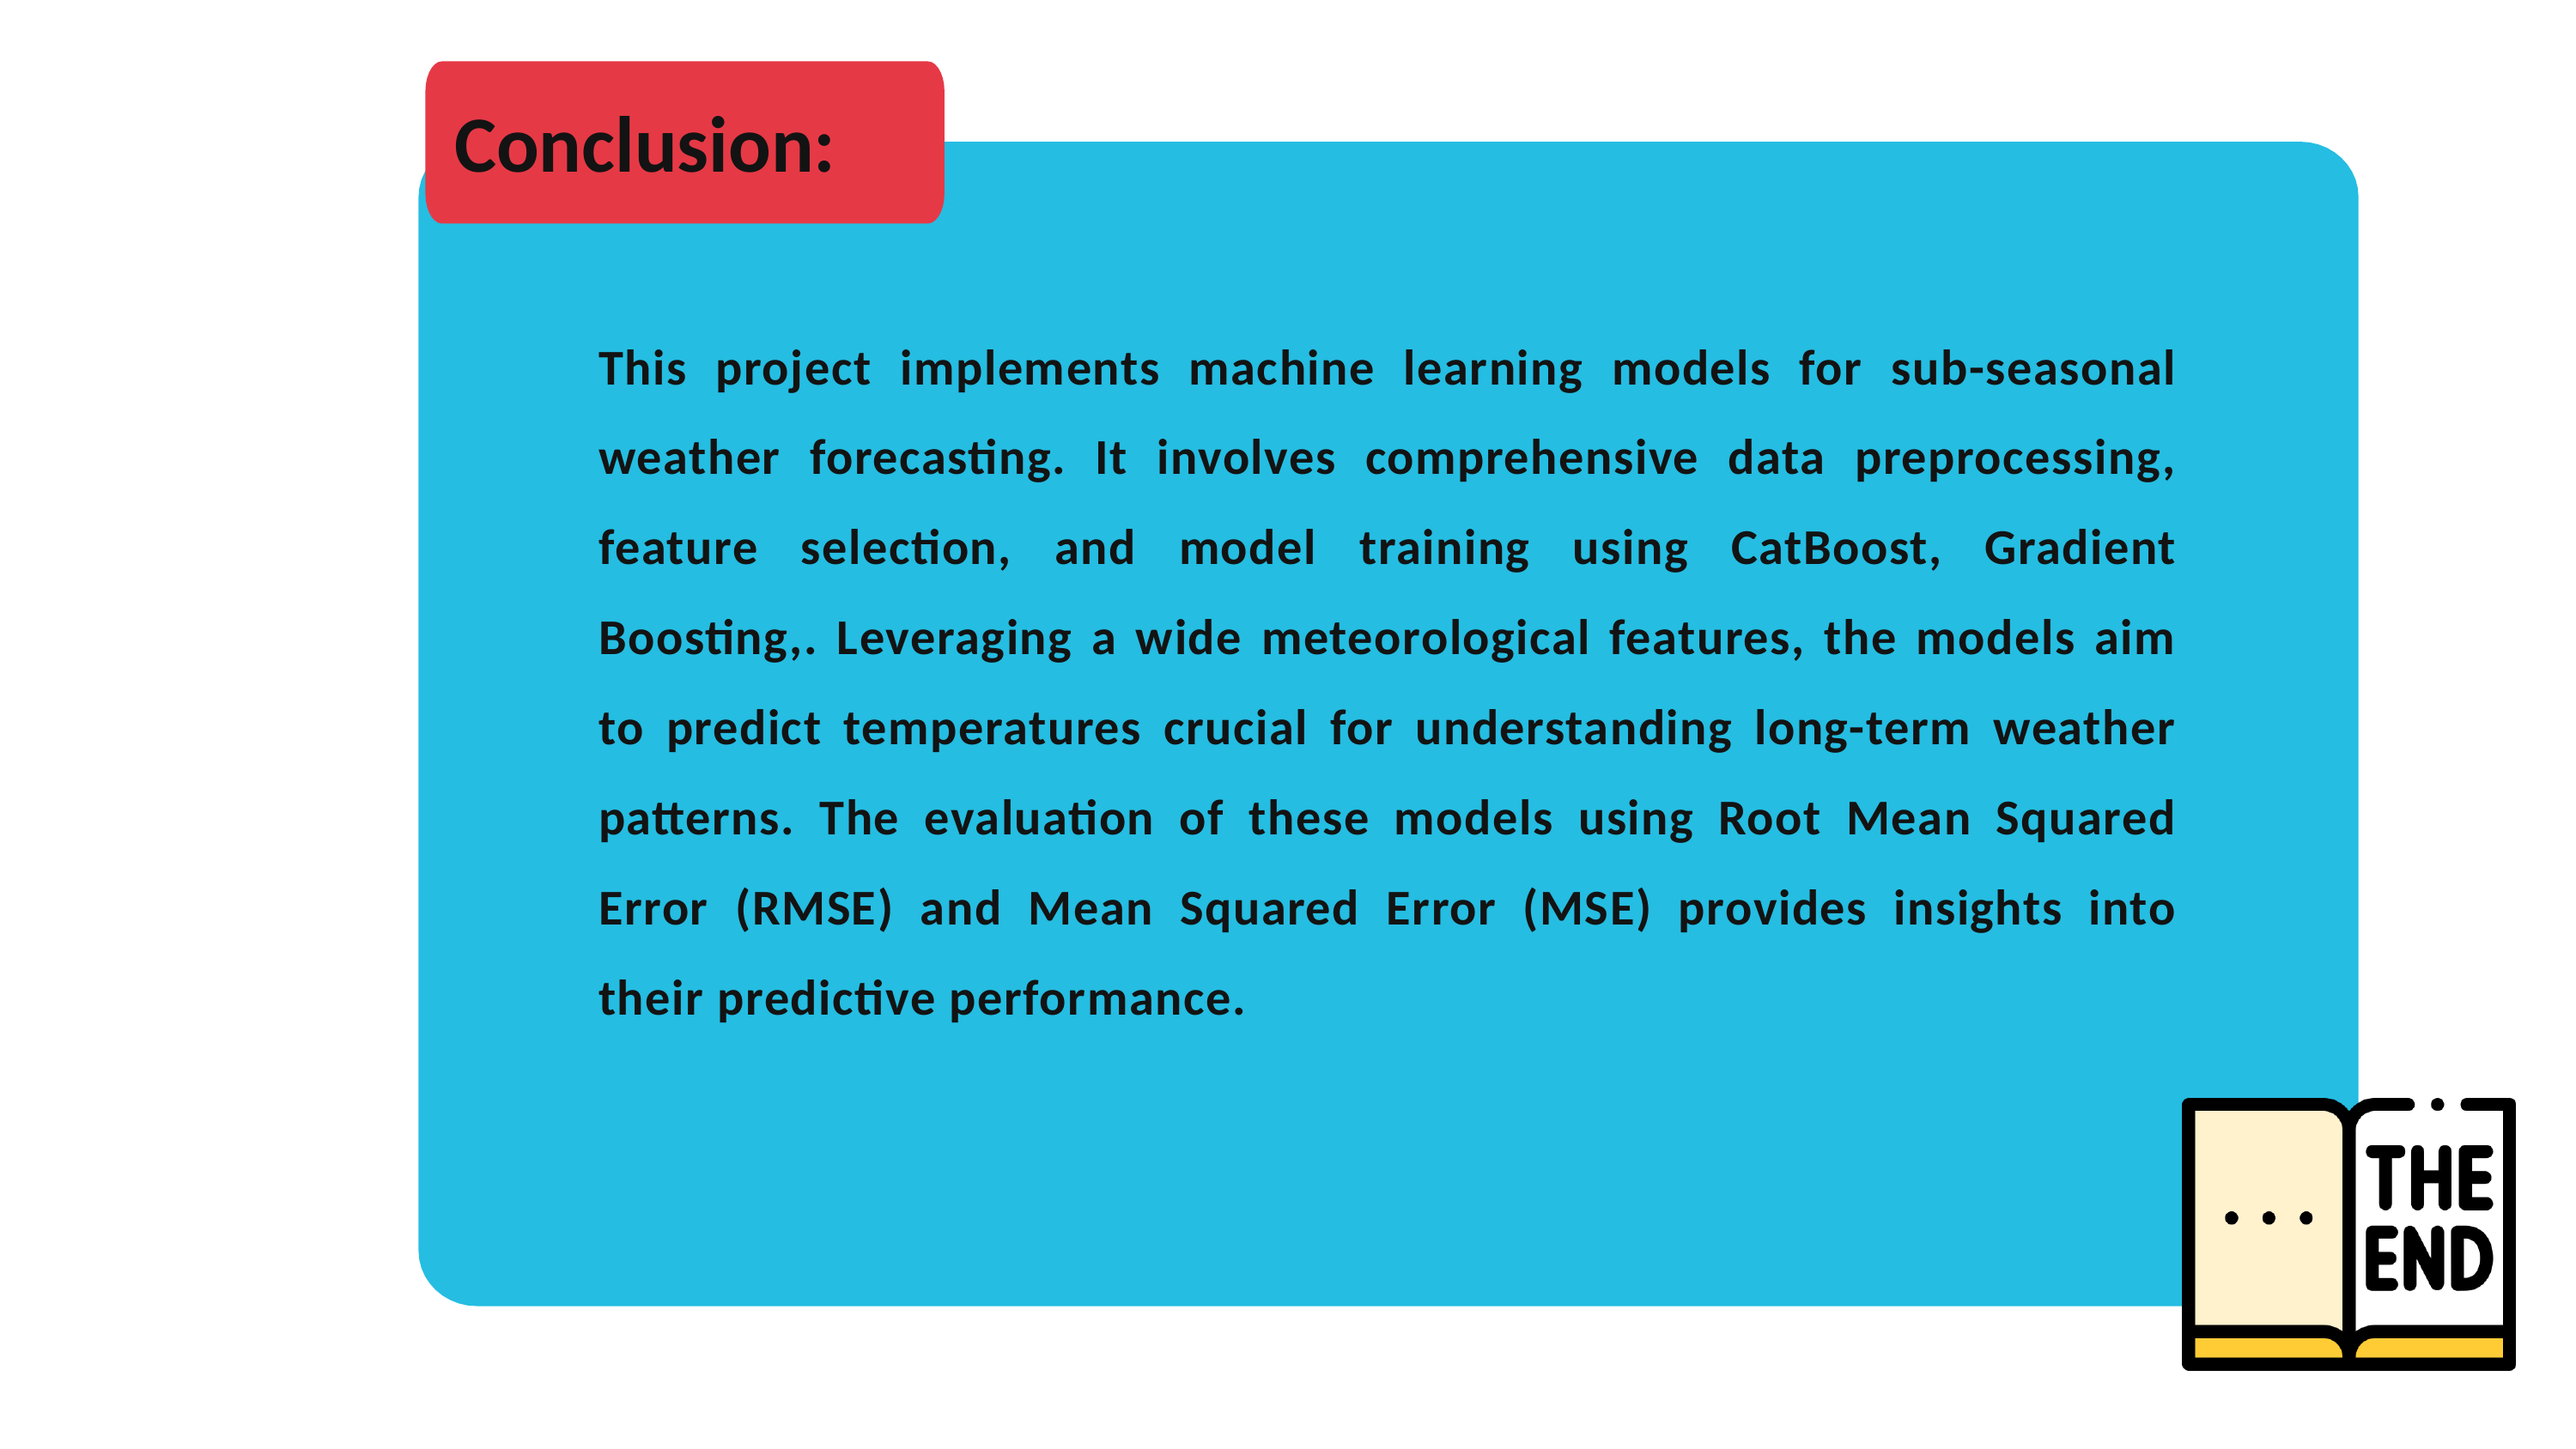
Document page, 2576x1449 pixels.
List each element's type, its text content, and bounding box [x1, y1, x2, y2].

title Conclusion: [453, 90, 1643, 335]
text_box This project implements machine learning models for sub-seasonal weather forecasting. It involves comprehensive data preprocessing, feature selection, and model training using CatBoost, Gradient Boosting,. Leveraging a wide meteorological features, the models aim to predict temperatures crucial for understanding long-term weather patterns. The evaluation of these models using Root Mean Squared Error (RMSE) and Mean Squared Error (MSE) provides insights into their predictive performance. [596, 304, 2181, 1026]
picture [2182, 1067, 2516, 1401]
text_box [425, 61, 945, 224]
text_box [418, 142, 2359, 1307]
